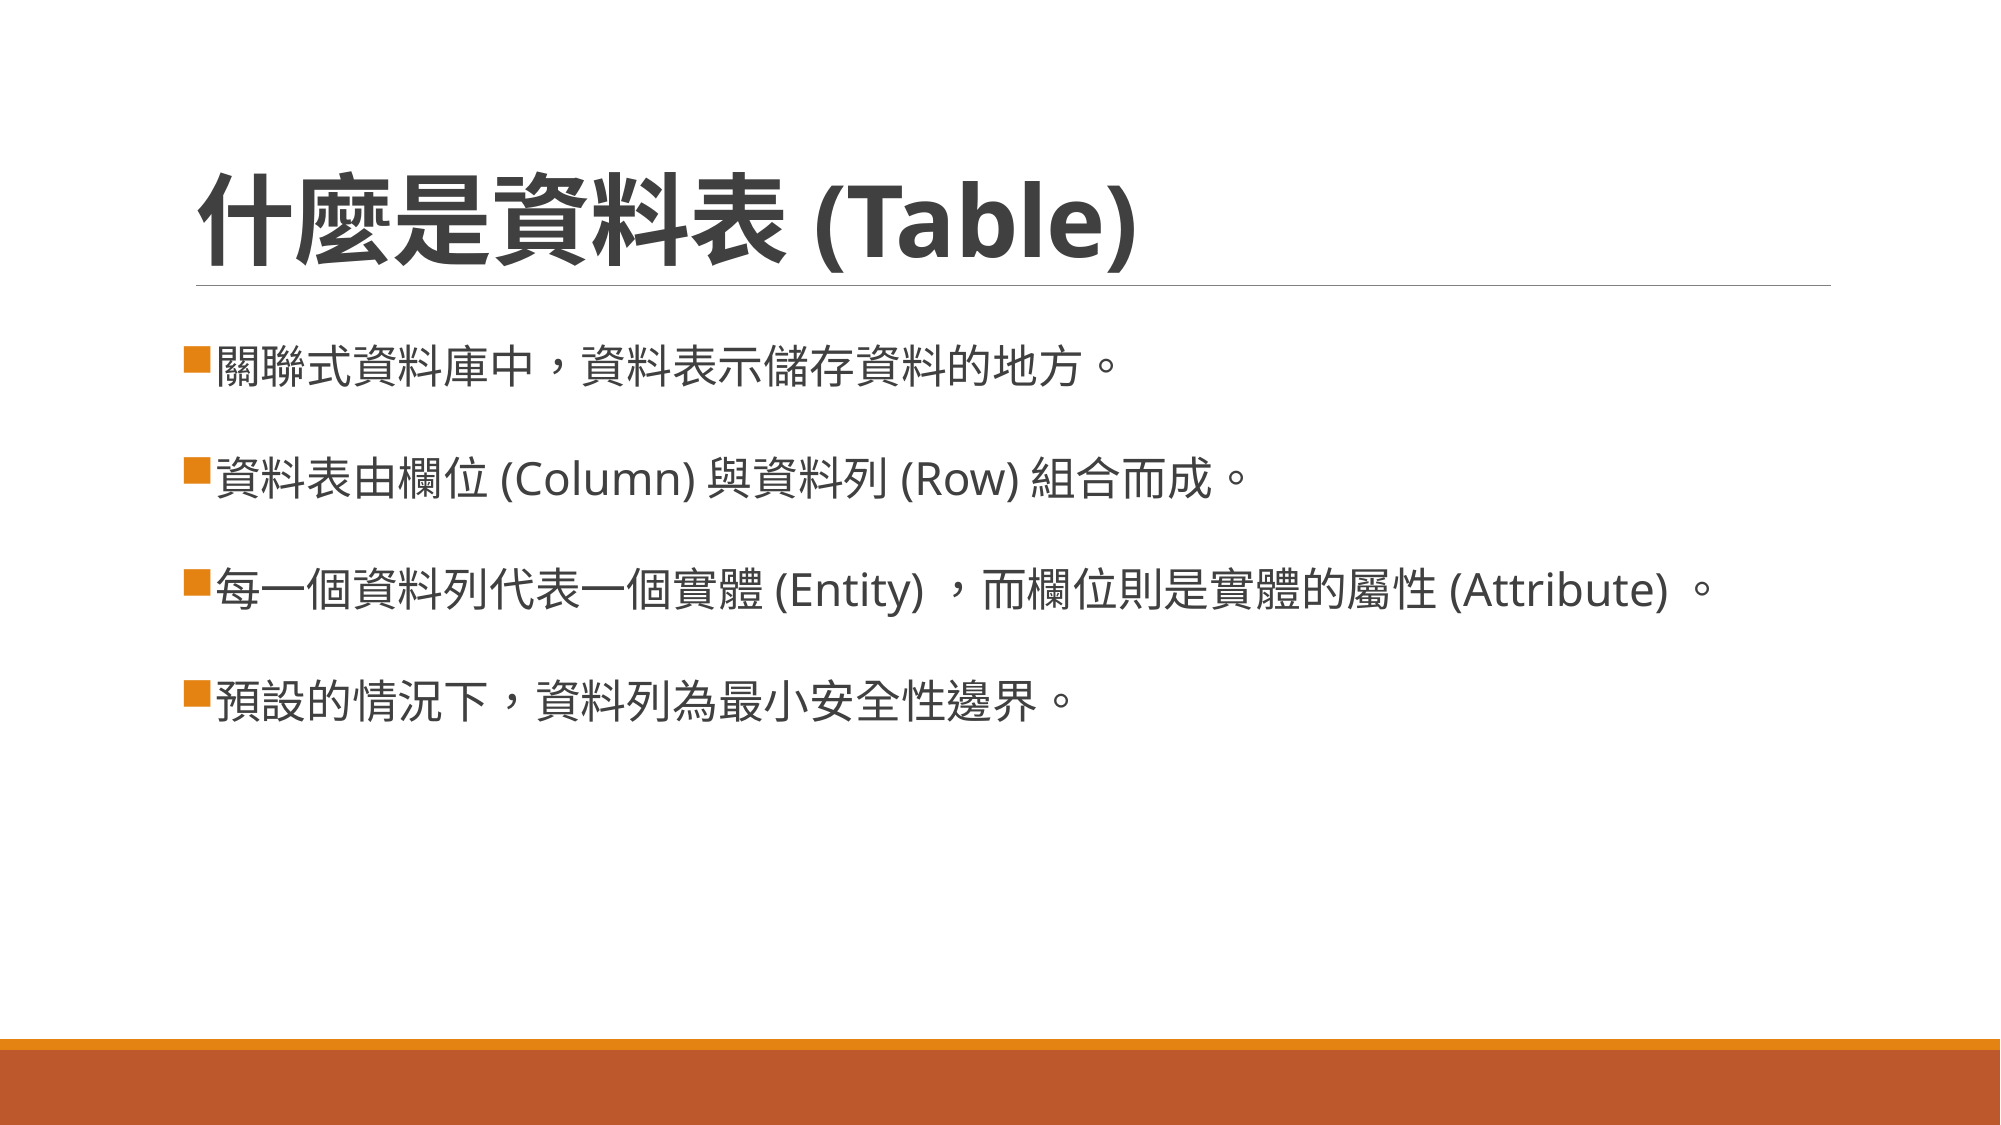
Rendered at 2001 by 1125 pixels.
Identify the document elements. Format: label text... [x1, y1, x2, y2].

title 什麼是資料表(Table) [180, 47, 1830, 285]
list 關聯式資料庫中，資料表示儲存資料的地方。 資料表由欄位(Column)與資料列(Row)組合而成。 每一個資料列代表一個實體(Entity)，而欄位則是實體的屬性(Attribute)。 預設的情況下，資料列為最小安全性邊界。 [180, 302, 1830, 963]
